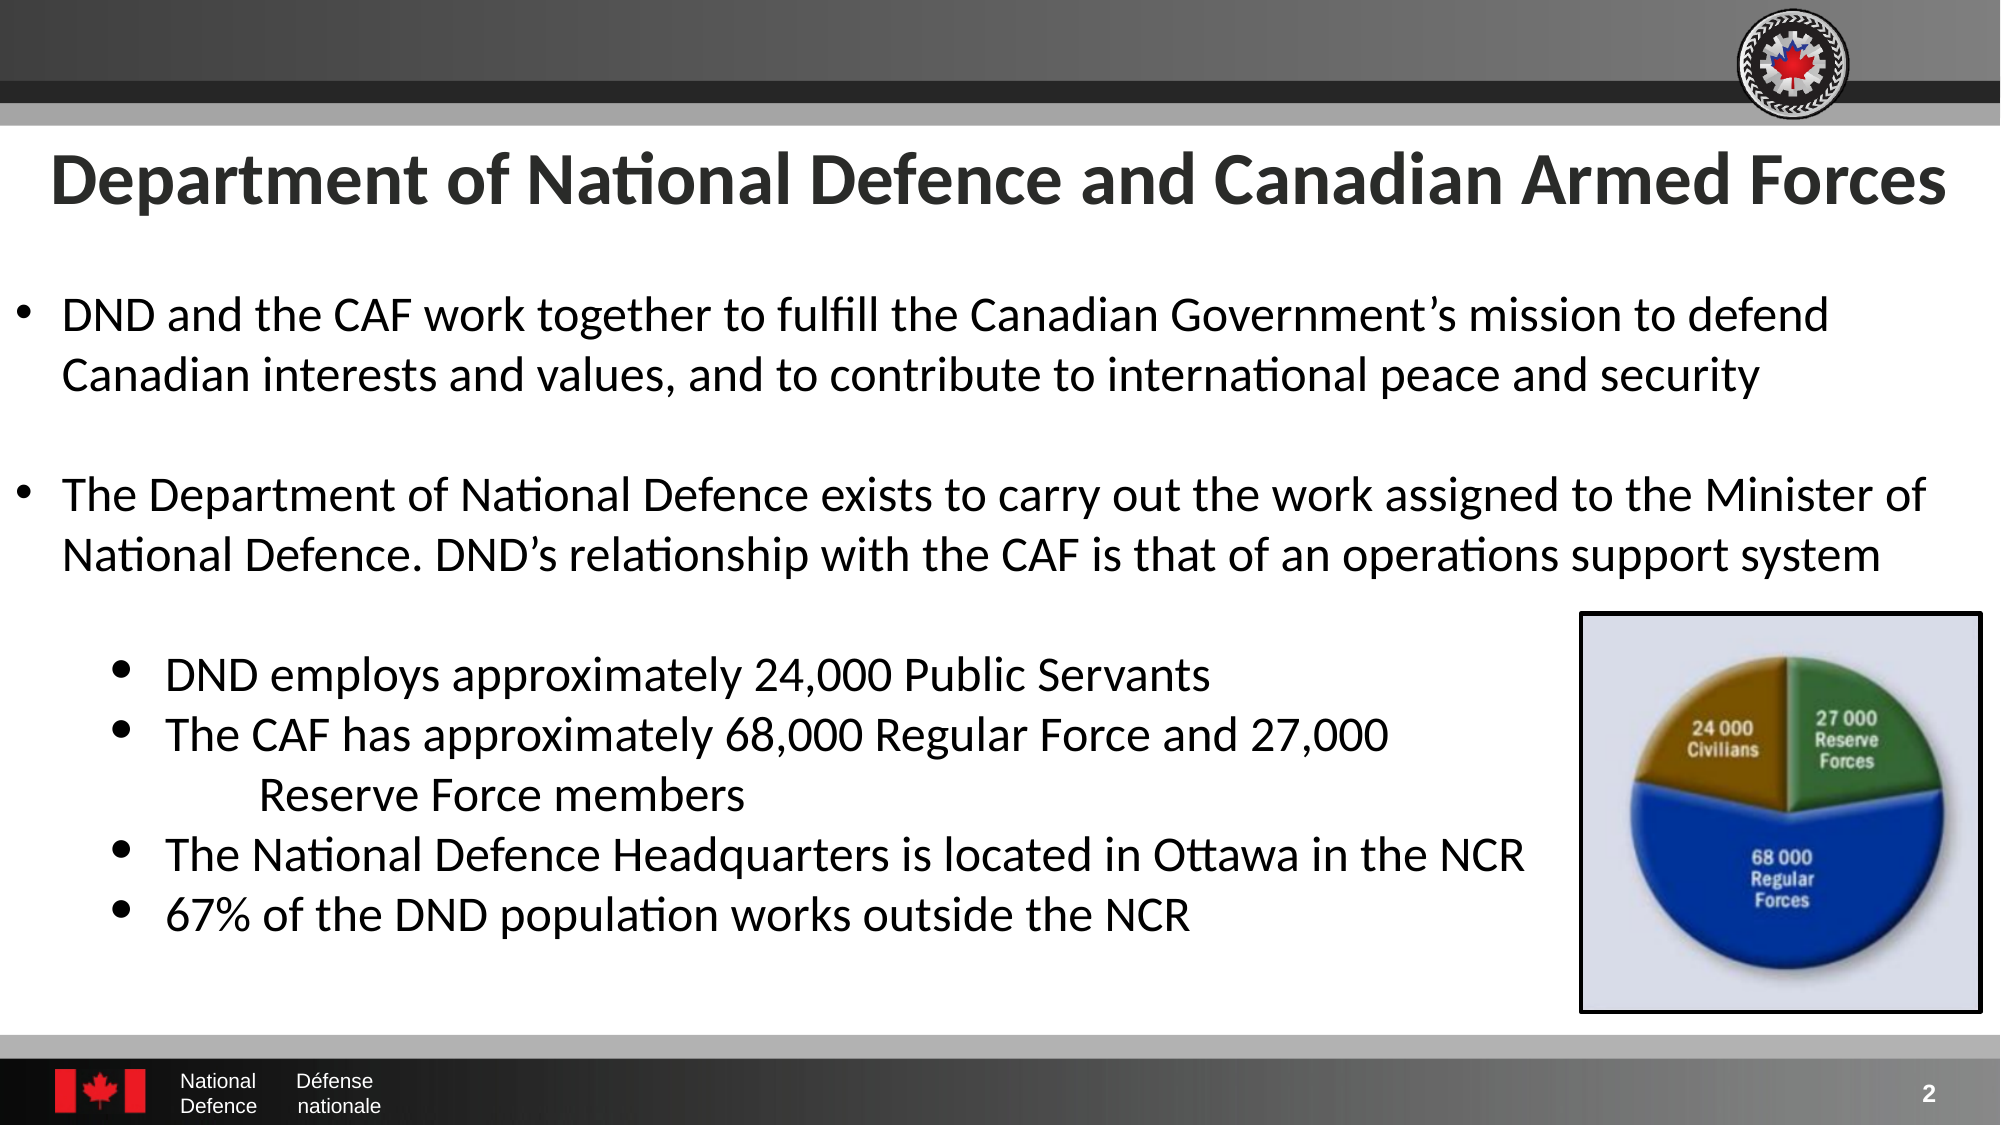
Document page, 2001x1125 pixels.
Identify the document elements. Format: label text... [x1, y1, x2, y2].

slide_number 2 [1838, 1069, 1952, 1125]
title Department of National Defence and Canadian Armed Forces [0, 124, 2000, 225]
list DND and the CAF work together to fulfill the Canadian Government’s mission to defend Canadian interests and values, and to contribute to international peace and security The Department of National Defence exists to carry out the work assigned to the Minister of National Defence. DND’s relationship with the CAF is that of an operations support system DND employs approximately 24,000 Public Servants The CAF has approximately 68,000 Regular Force and 27,000 Reserve Force members The National Defence Headquarters is located in Ottawa in the NCR 67% of the DND population works outside the NCR [0, 274, 2000, 1070]
picture [1730, 5, 1851, 123]
picture [0, 0, 2001, 1125]
picture [0, 1070, 1838, 1125]
picture [1582, 615, 1979, 1010]
